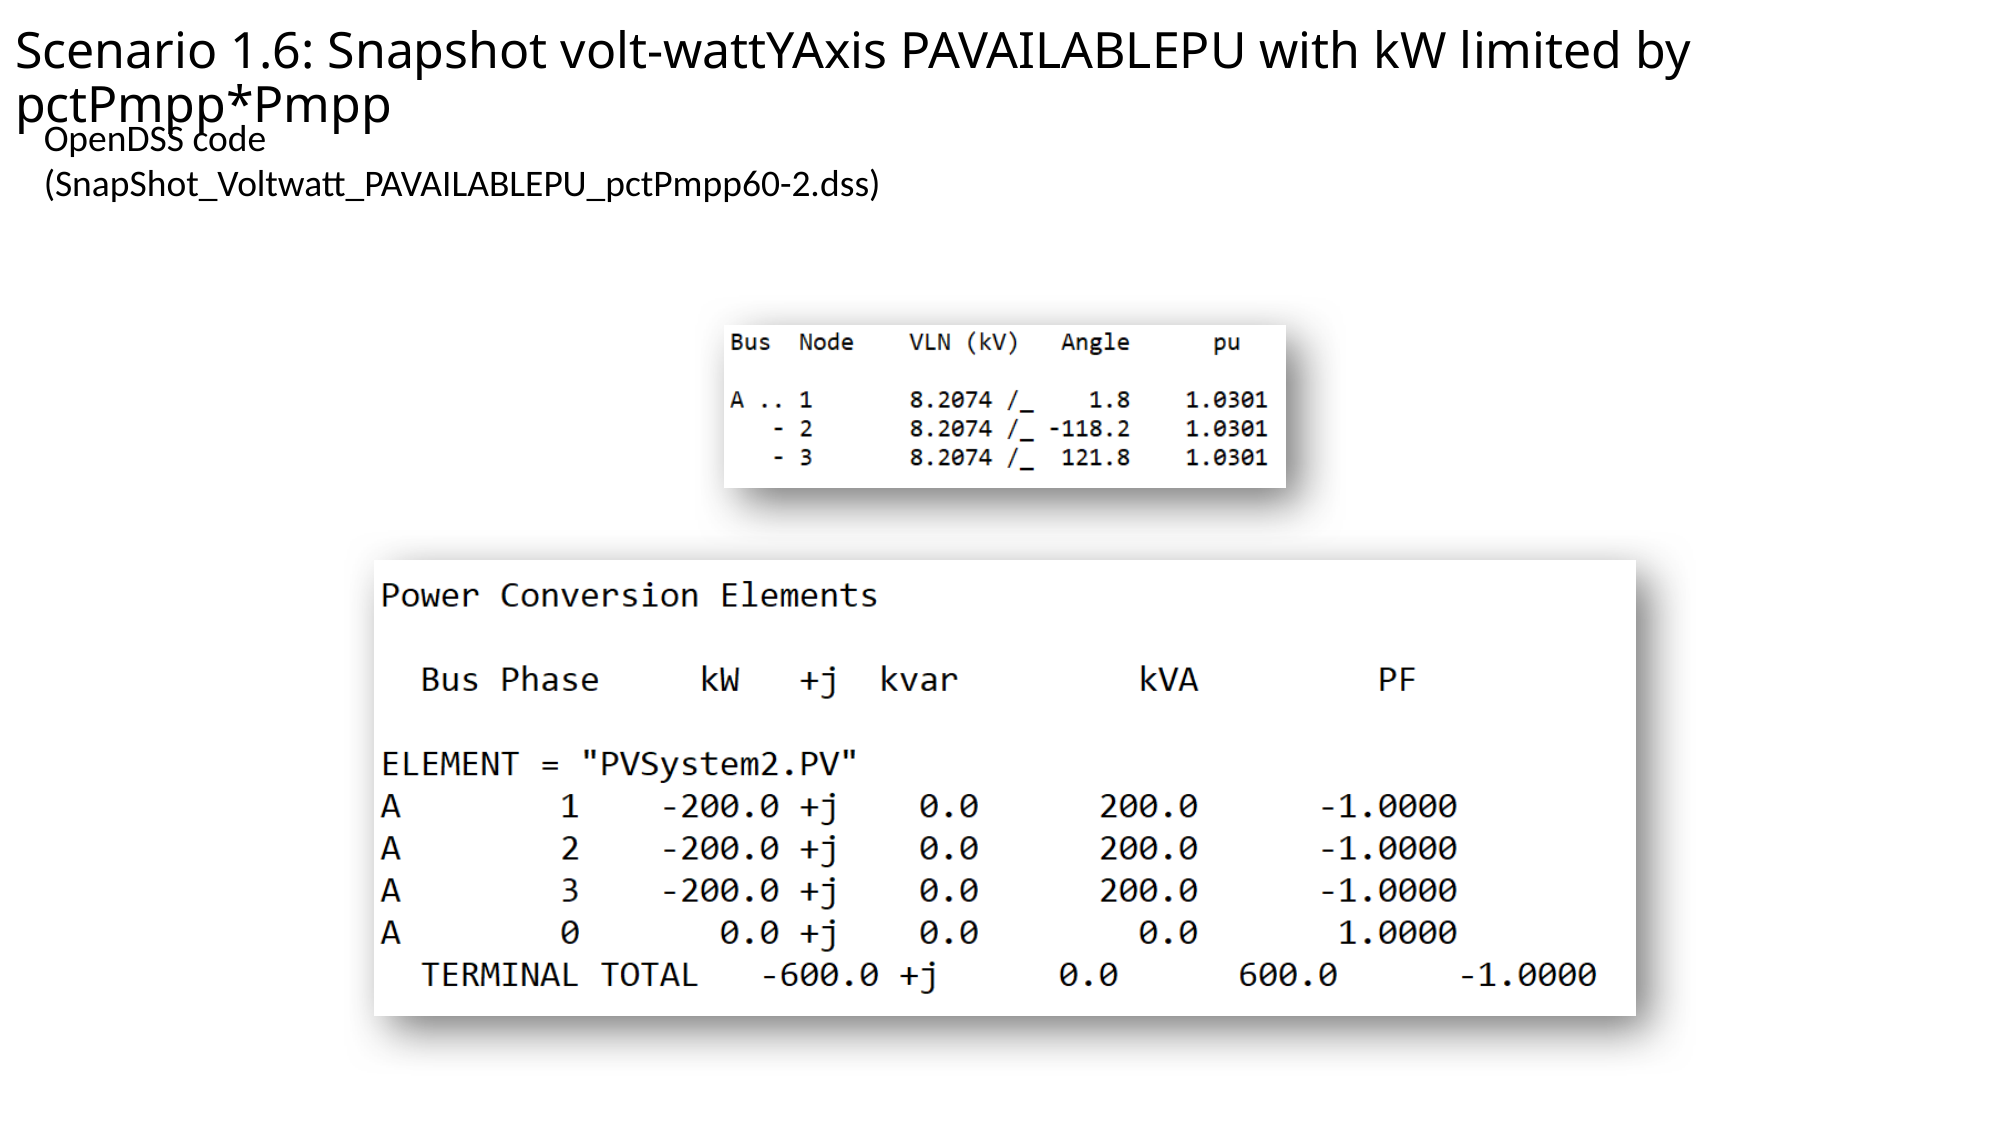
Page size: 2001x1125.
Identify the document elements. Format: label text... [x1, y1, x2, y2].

text_box OpenDSS code (SnapShot_Voltwatt_PAVAILABLEPU_pctPmpp60-2.dss) [28, 106, 940, 211]
picture [724, 325, 1286, 488]
picture [374, 560, 1636, 1016]
title Scenario 1.6: Snapshot volt-wattYAxis PAVAILABLEPU with kW limited by pctPmpp*Pmpp [0, 0, 2000, 160]
